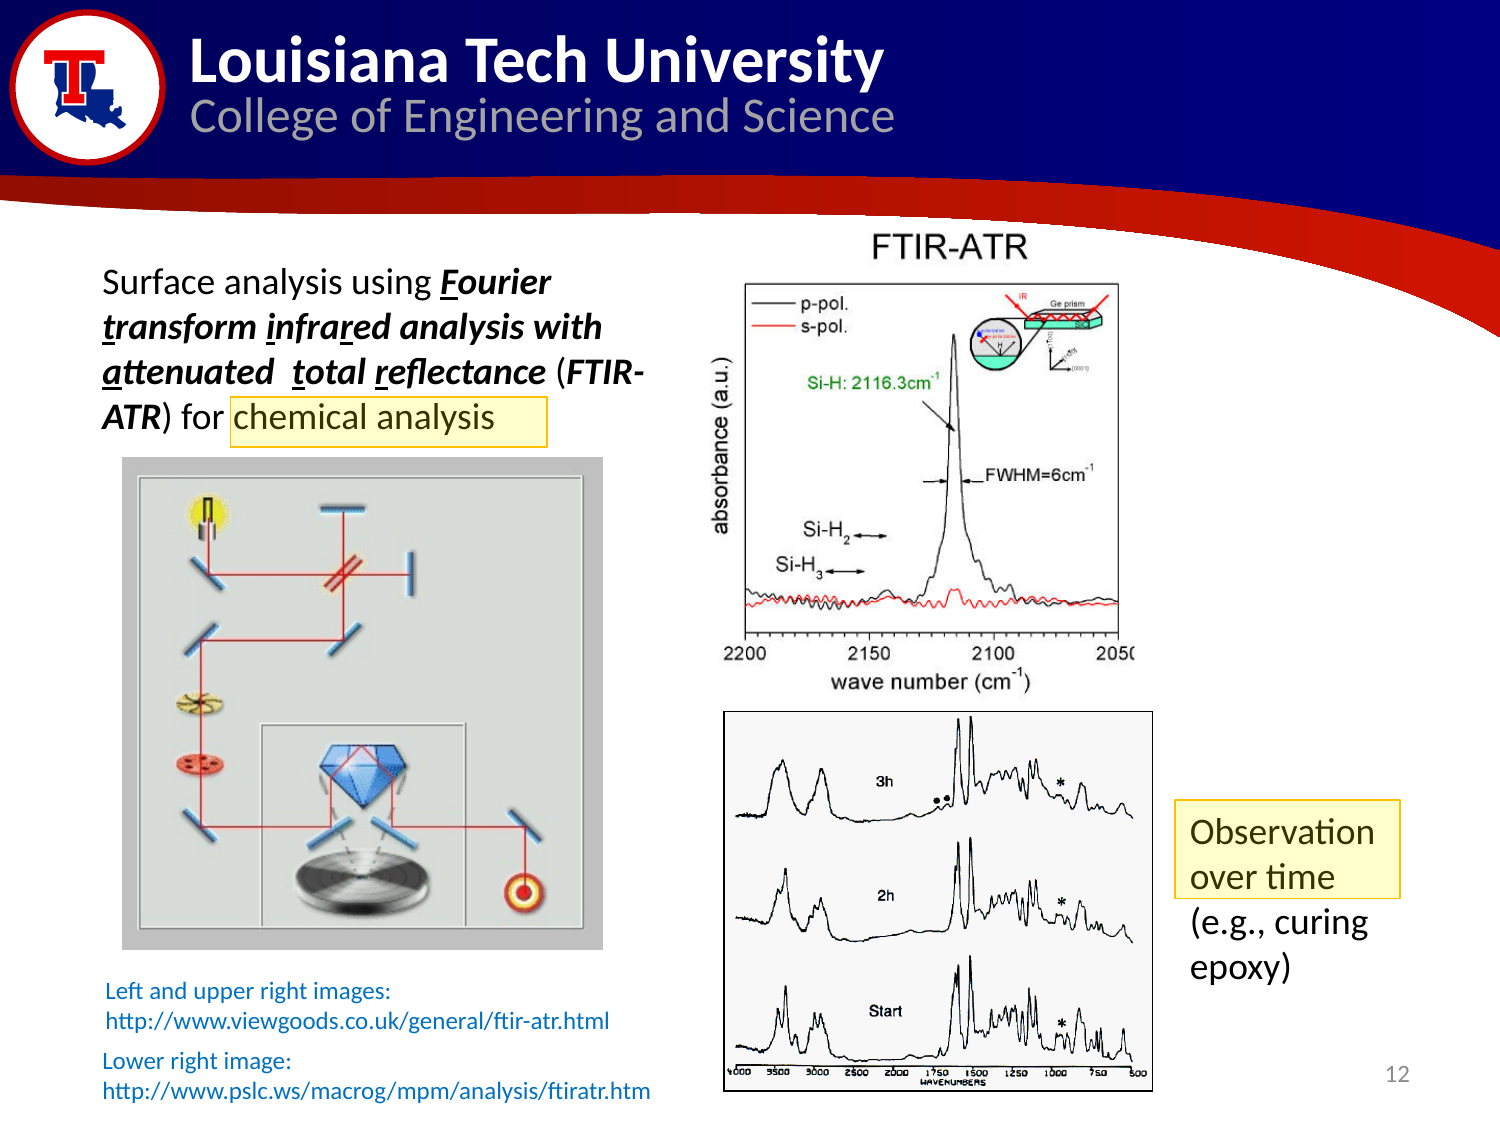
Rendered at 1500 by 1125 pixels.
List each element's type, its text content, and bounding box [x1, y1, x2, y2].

slide_number 12 [1074, 1042, 1425, 1103]
text_box Surface analysis using Fourier transform infrared analysis with attenuated total reflectance (FTIR-ATR) for chemical analysis [87, 347, 675, 445]
text_box Observation over time (e.g., curing epoxy) [1174, 799, 1413, 995]
text_box [1173, 798, 1402, 901]
text_box Left and upper right images: http://www.viewgoods.co.uk/general/ftir-atr.html [90, 967, 644, 1042]
picture [122, 457, 603, 951]
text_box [0, 0, 1500, 338]
text_box Lower right image: http://www.pslc.ws/macrog/mpm/analysis/ftiratr.htm [87, 1037, 675, 1113]
picture [699, 338, 1152, 1091]
text_box [228, 395, 549, 449]
